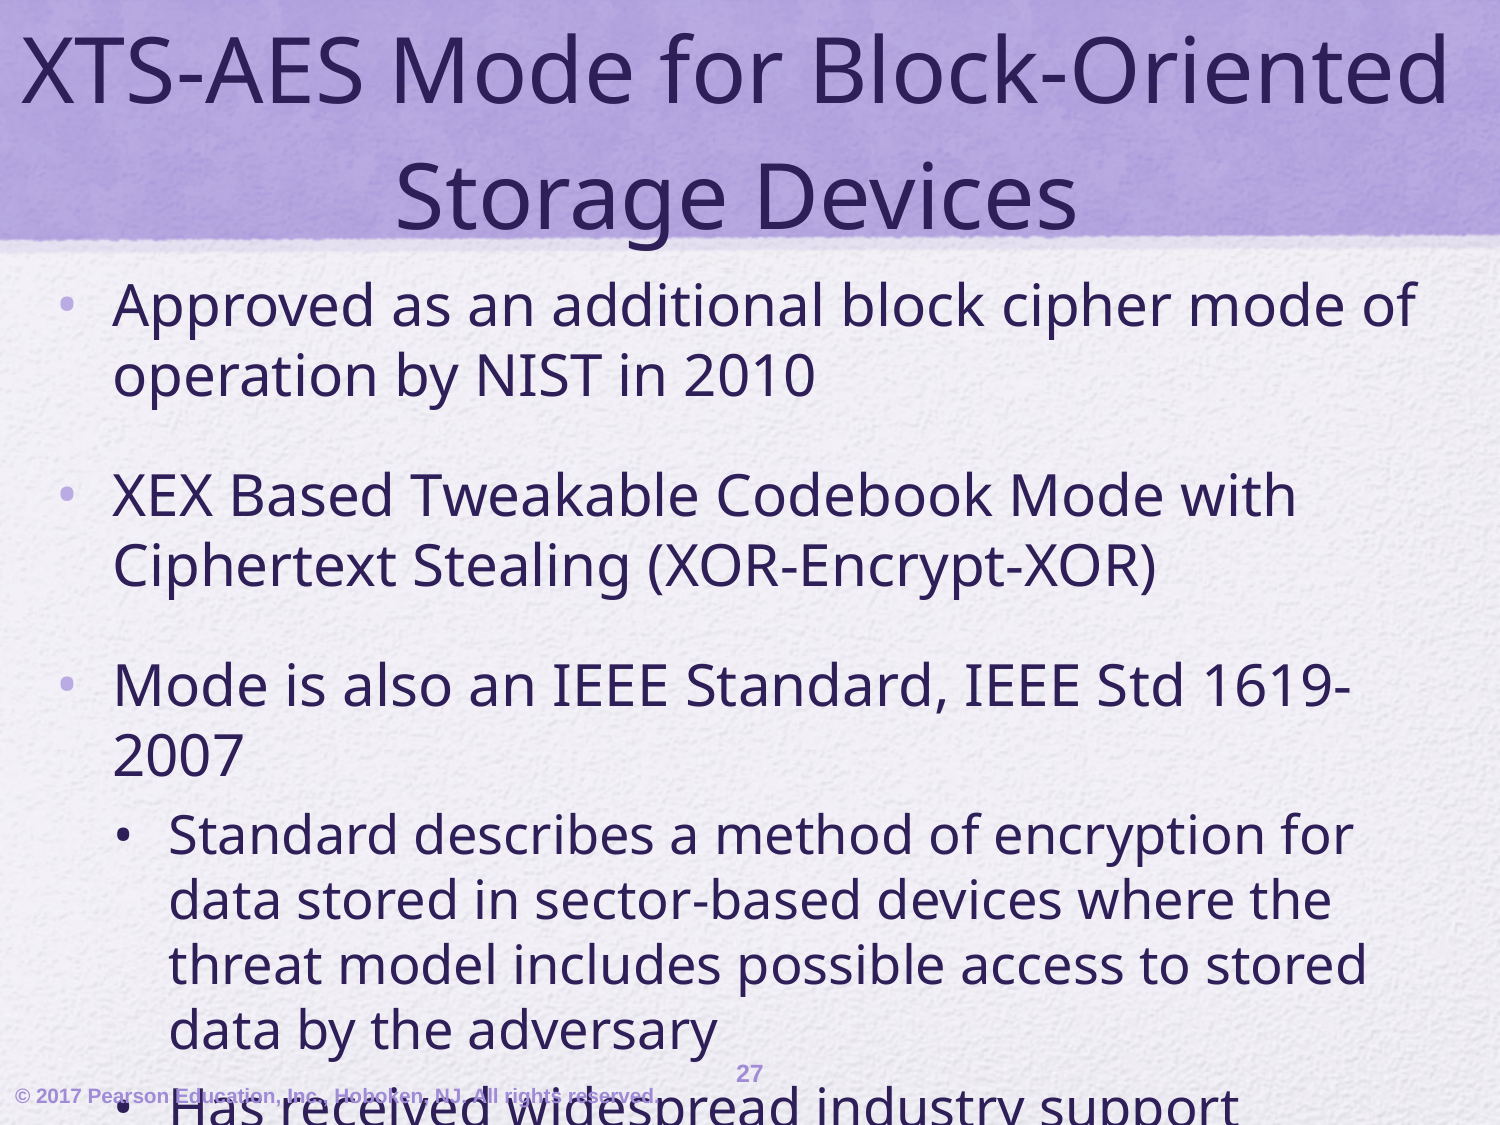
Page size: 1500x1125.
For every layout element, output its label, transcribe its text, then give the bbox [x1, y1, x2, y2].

slide_number 27 [699, 1042, 800, 1103]
list Approved as an additional block cipher mode of operation by NIST in 2010 XEX Based Tweakable Codebook Mode with Ciphertext Stealing (XOR-Encrypt-XOR) Mode is also an IEEE Standard, IEEE Std 1619-2007 Standard describes a method of encryption for data stored in sector-based devices where the threat model includes possible access to stored data by the adversary Has received widespread industry support [41, 260, 1448, 997]
footer © 2017 Pearson Education, Inc., Hoboken, NJ. All rights reserved. [0, 1065, 738, 1125]
title XTS-AES Mode for Block-Oriented Storage Devices [0, 6, 1500, 239]
picture [0, 239, 1500, 1125]
